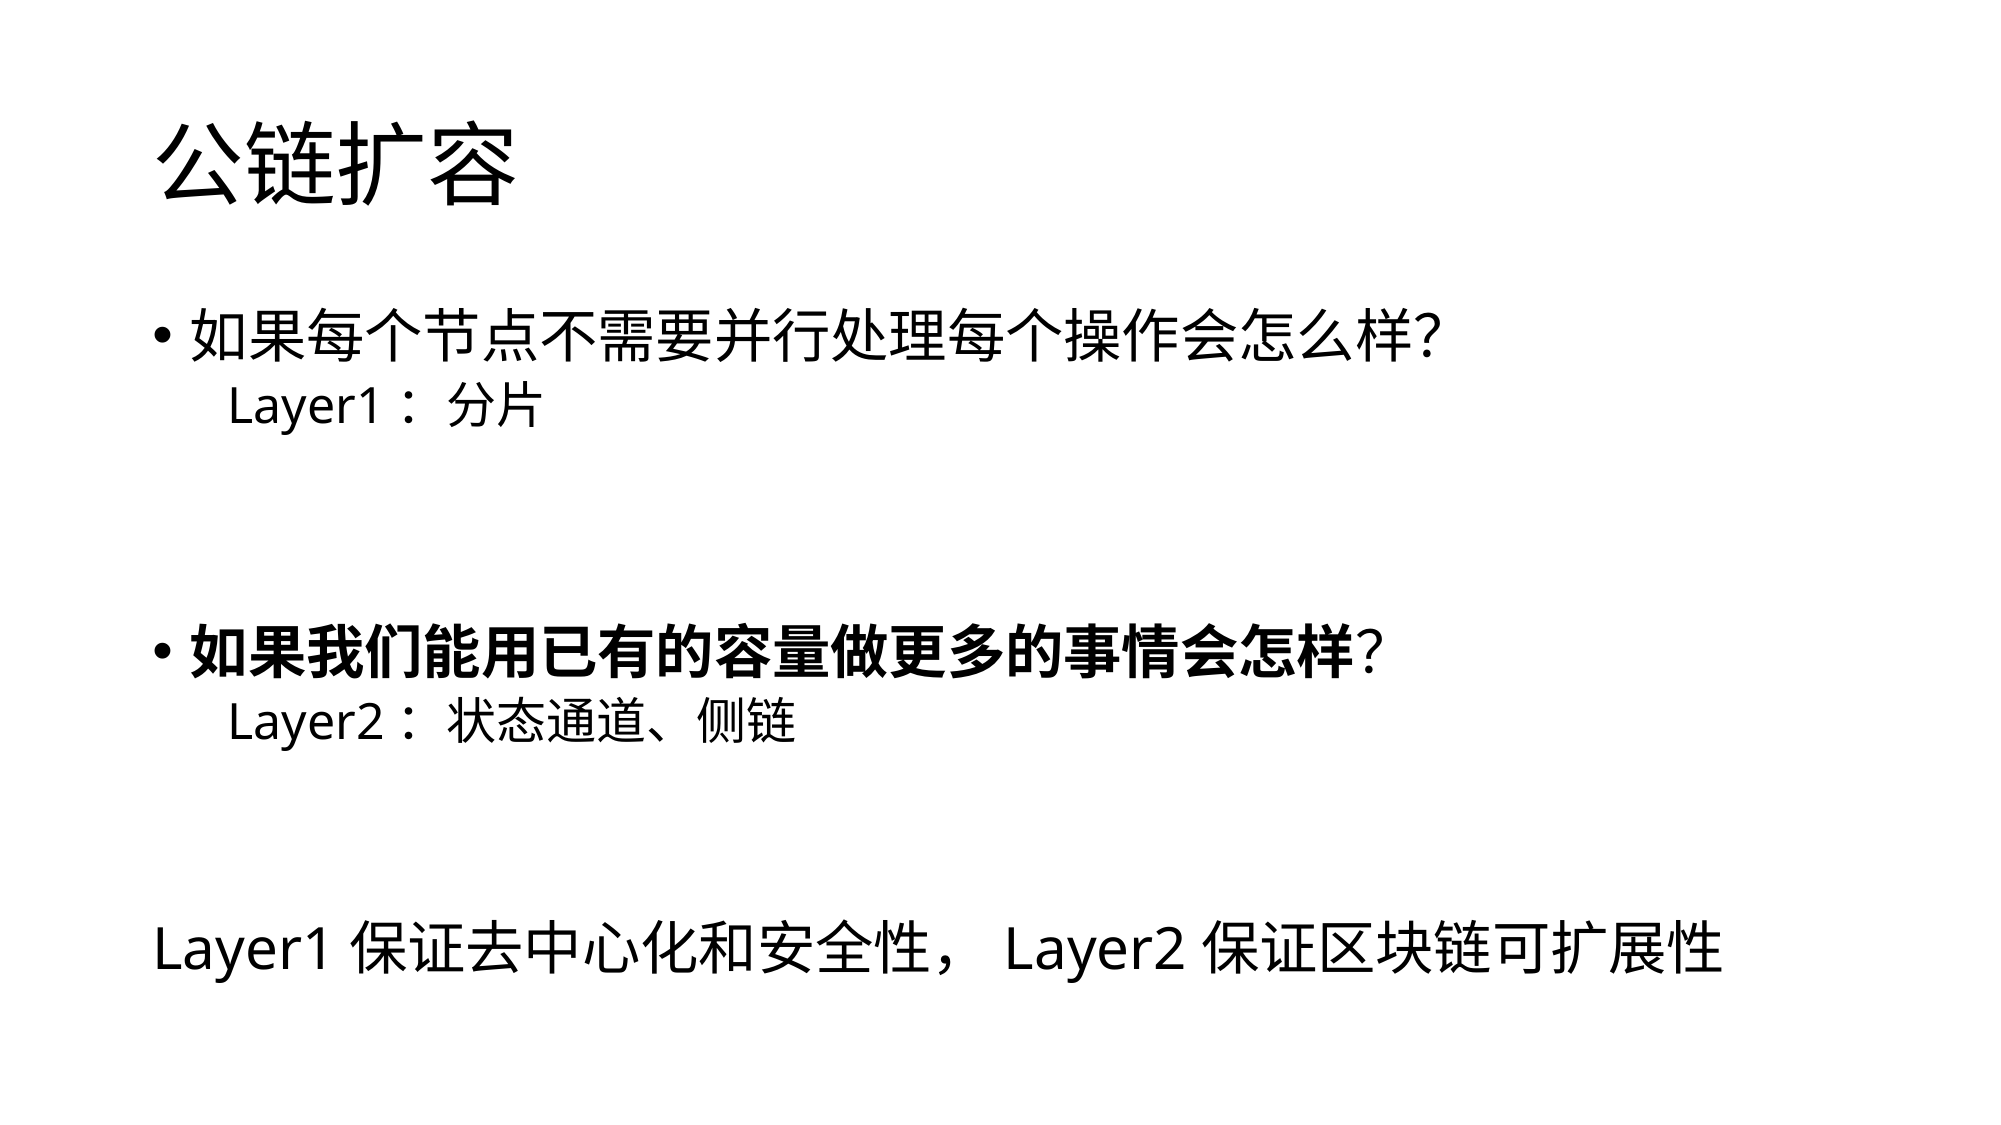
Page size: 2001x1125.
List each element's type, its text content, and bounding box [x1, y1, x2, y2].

list 如果每个节点不需要并行处理每个操作会怎么样？ Layer1：分片 如果我们能用已有的容量做更多的事情会怎样？ Layer2：状态通道、侧链 [137, 299, 1863, 808]
text_box Layer1保证去中心化和安全性，Layer2保证区块链可扩展性 [137, 912, 1863, 995]
title 公链扩容 [137, 59, 1863, 278]
